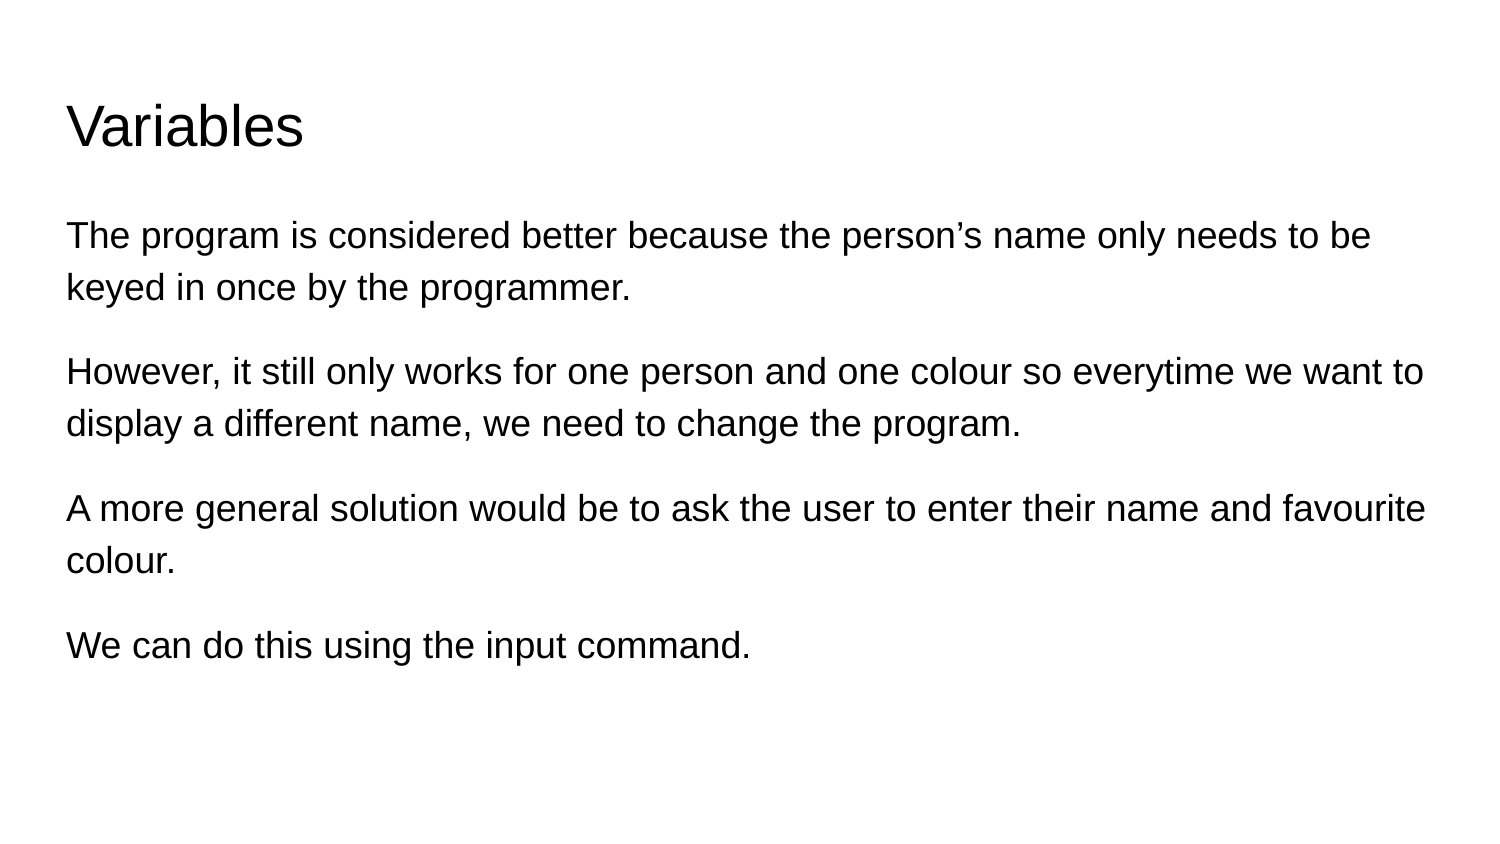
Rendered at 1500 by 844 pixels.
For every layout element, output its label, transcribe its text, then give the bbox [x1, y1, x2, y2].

list The program is considered better because the person’s name only needs to be keyed in once by the programmer. However, it still only works for one person and one colour so everytime we want to display a different name, we need to change the program. A more general solution would be to ask the user to enter their name and favourite colour. We can do this using the input command. [51, 189, 1449, 750]
title Variables [51, 72, 1449, 167]
